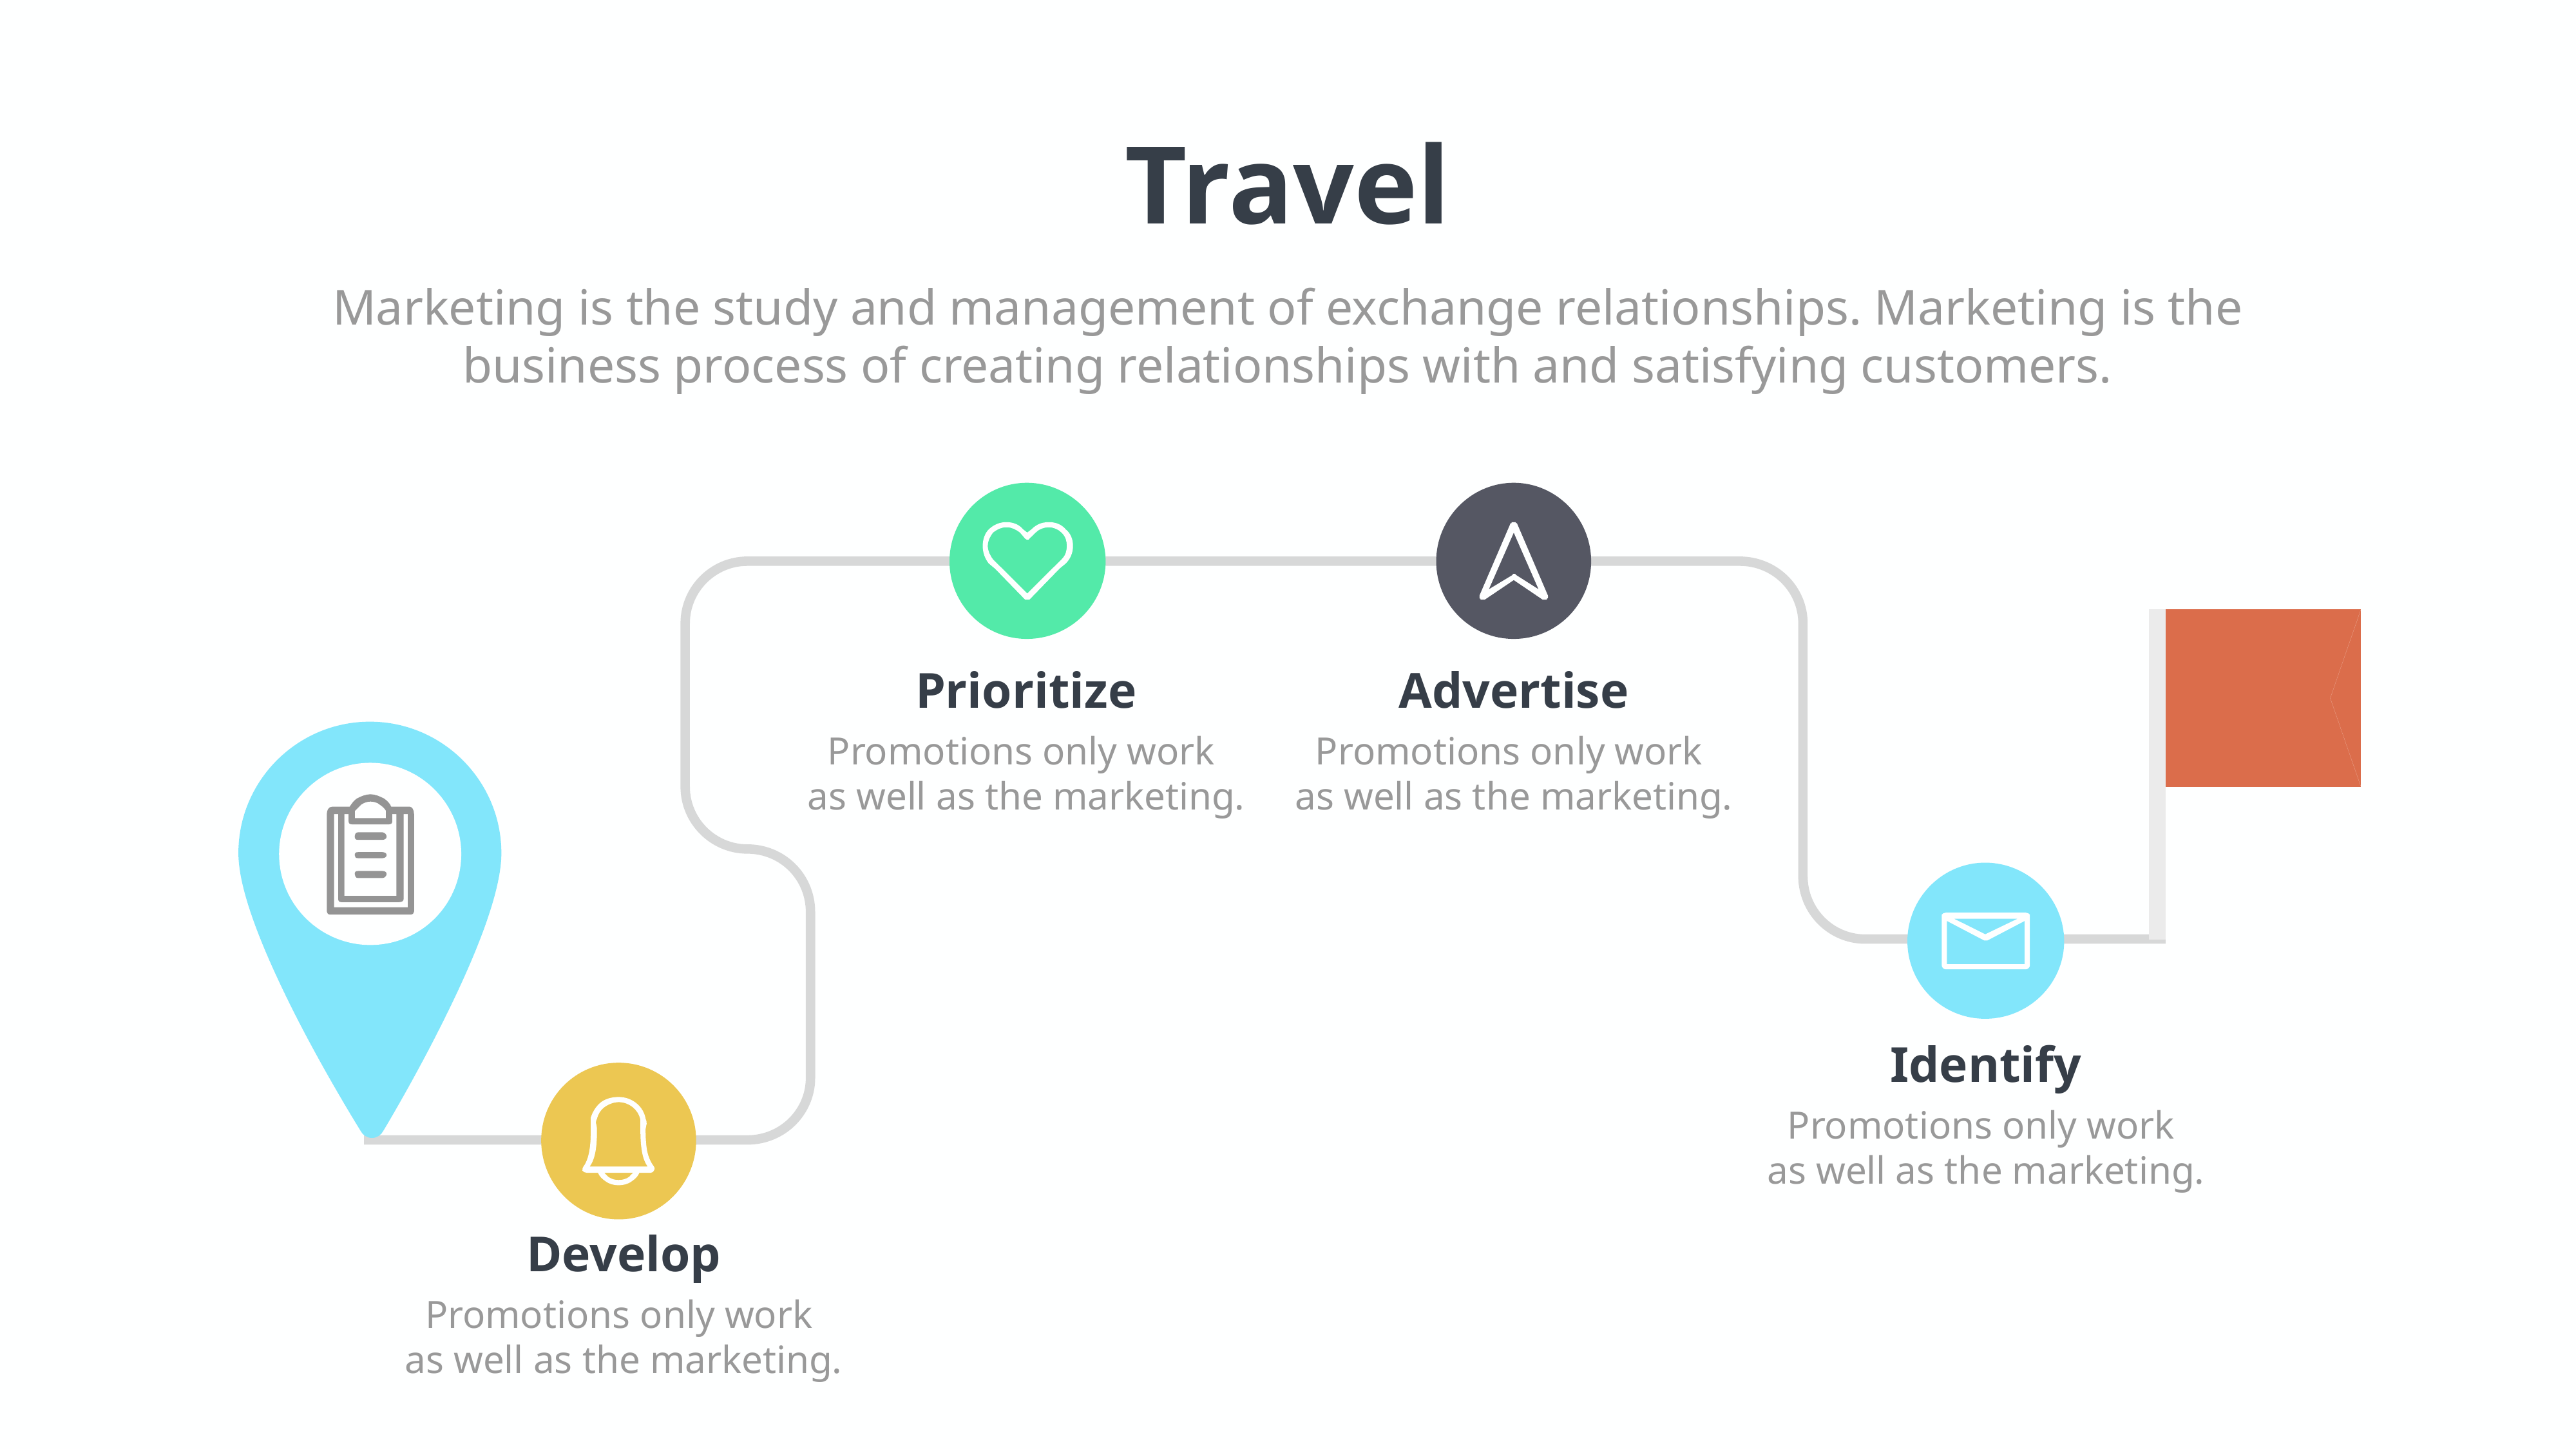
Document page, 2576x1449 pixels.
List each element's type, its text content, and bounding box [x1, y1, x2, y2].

text_box [582, 1097, 655, 1186]
text_box [2149, 609, 2166, 940]
text_box [1942, 913, 2030, 970]
text_box Marketing is the study and management of exchange relationships. Marketing is the business process of creating relationships with and satisfying customers. [259, 271, 2317, 397]
text_box [364, 1120, 544, 1141]
text_box [2166, 609, 2361, 788]
text_box [1907, 862, 2065, 1019]
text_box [327, 794, 414, 915]
text_box [279, 762, 462, 945]
text_box [1436, 482, 1592, 639]
text_box [685, 561, 1912, 1141]
text_box [541, 1063, 696, 1218]
text_box [2064, 939, 2161, 951]
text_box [1747, 1029, 2225, 1198]
text_box [949, 482, 1106, 639]
text_box [1479, 522, 1549, 600]
text_box [982, 522, 1073, 600]
text_box [238, 721, 502, 1138]
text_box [787, 654, 1265, 824]
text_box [1275, 654, 1753, 824]
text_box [385, 1218, 863, 1387]
text_box Travel [1115, 111, 1460, 250]
